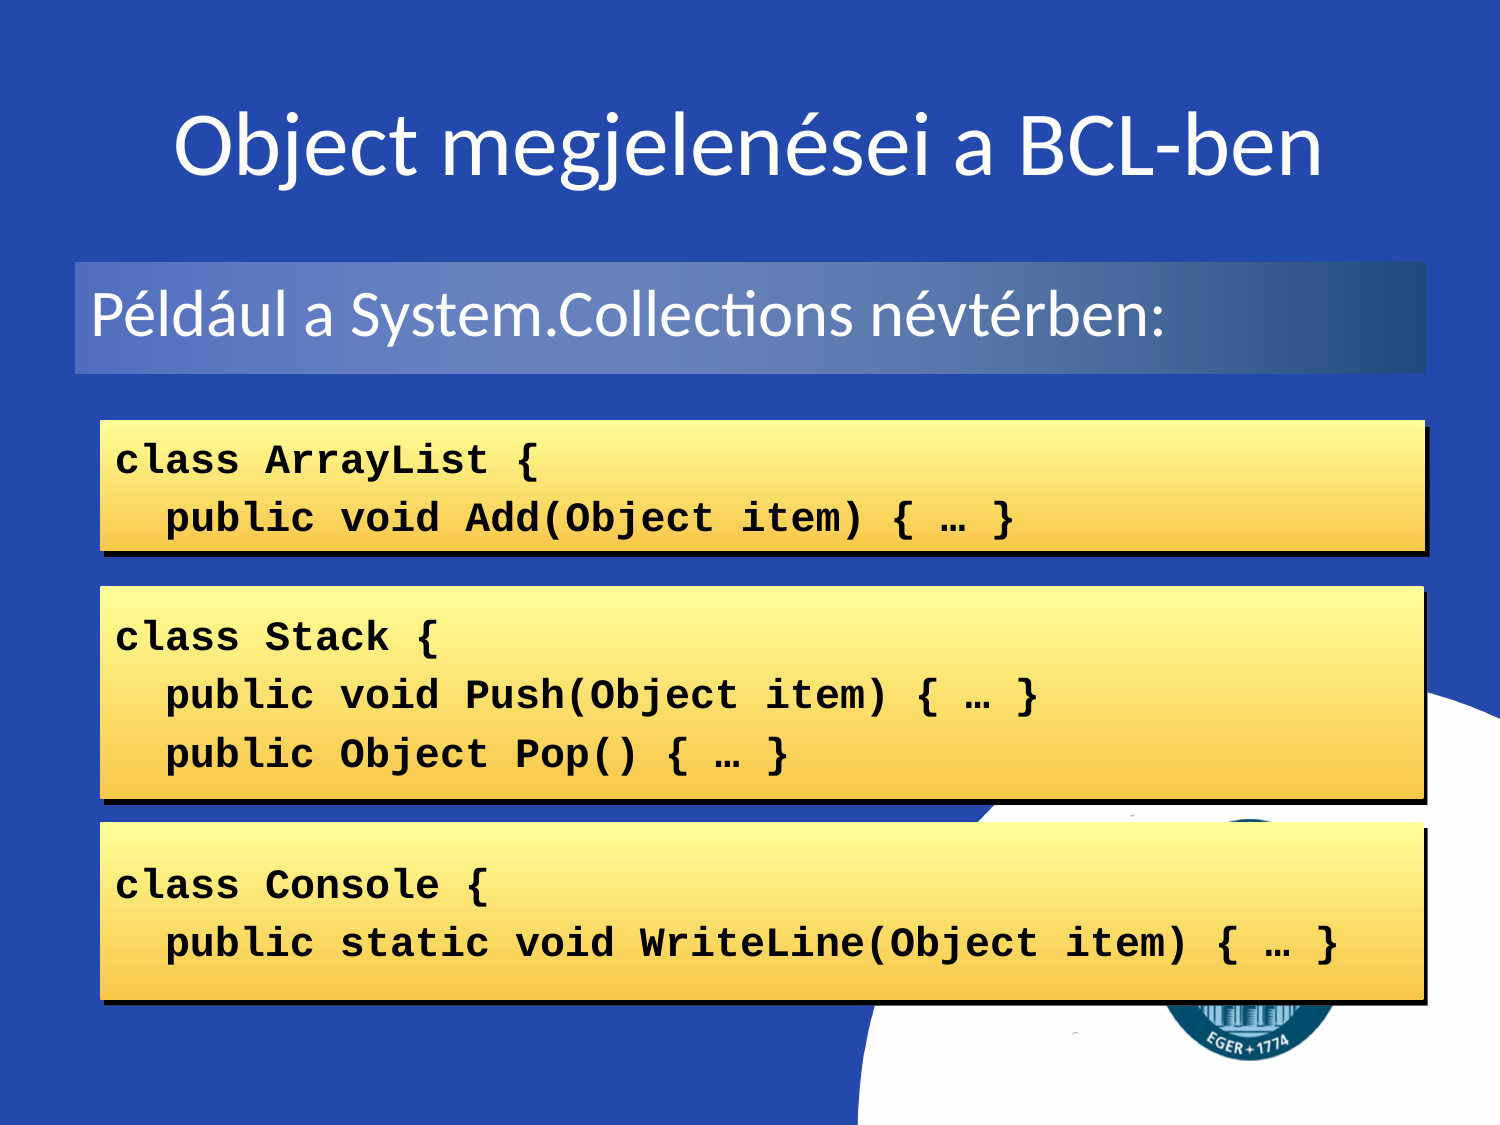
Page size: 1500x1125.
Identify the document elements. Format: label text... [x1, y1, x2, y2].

picture [0, 0, 1500, 1125]
text_box class ArrayList { public void Add(Object item) { … } [100, 420, 1425, 551]
list Például a System.Collections névtérben: [75, 262, 1425, 374]
title Object megjelenései a BCL-ben [75, 45, 1425, 233]
text_box class Console { public static void WriteLine(Object item) { … } [100, 822, 1424, 1000]
text_box class Stack { public void Push(Object item) { … } public Object Pop() { … } [100, 586, 1424, 799]
